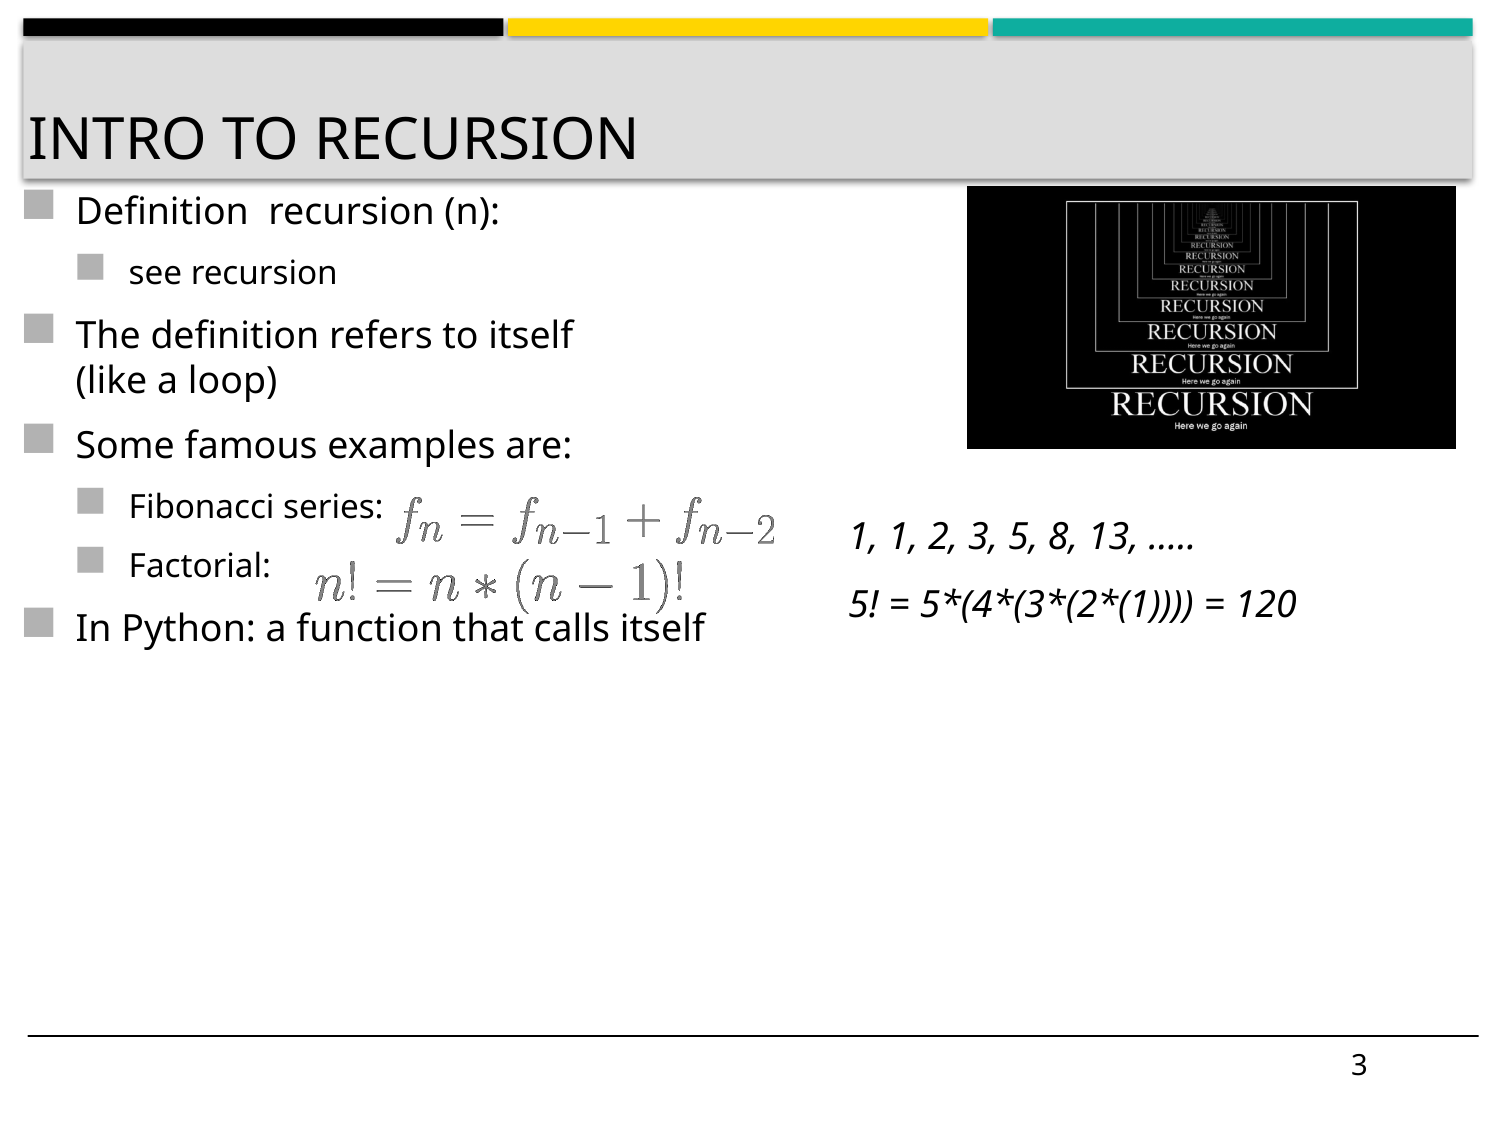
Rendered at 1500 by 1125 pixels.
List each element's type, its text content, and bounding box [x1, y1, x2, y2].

slide_number 3 [1351, 1036, 1478, 1097]
picture [315, 558, 683, 614]
list Definition recursion (n): see recursion The definition refers to itself (like a loop) Some famous examples are: Fibonacci series: Factorial: In Python: a function that calls itself [25, 187, 1475, 1021]
text_box 1, 1, 2, 3, 5, 8, 13, ….. 5! = 5*(4*(3*(2*(1)))) = 120 [833, 474, 1432, 640]
picture [395, 496, 775, 545]
picture [967, 186, 1457, 450]
title Intro to Recursion [28, 48, 1464, 172]
